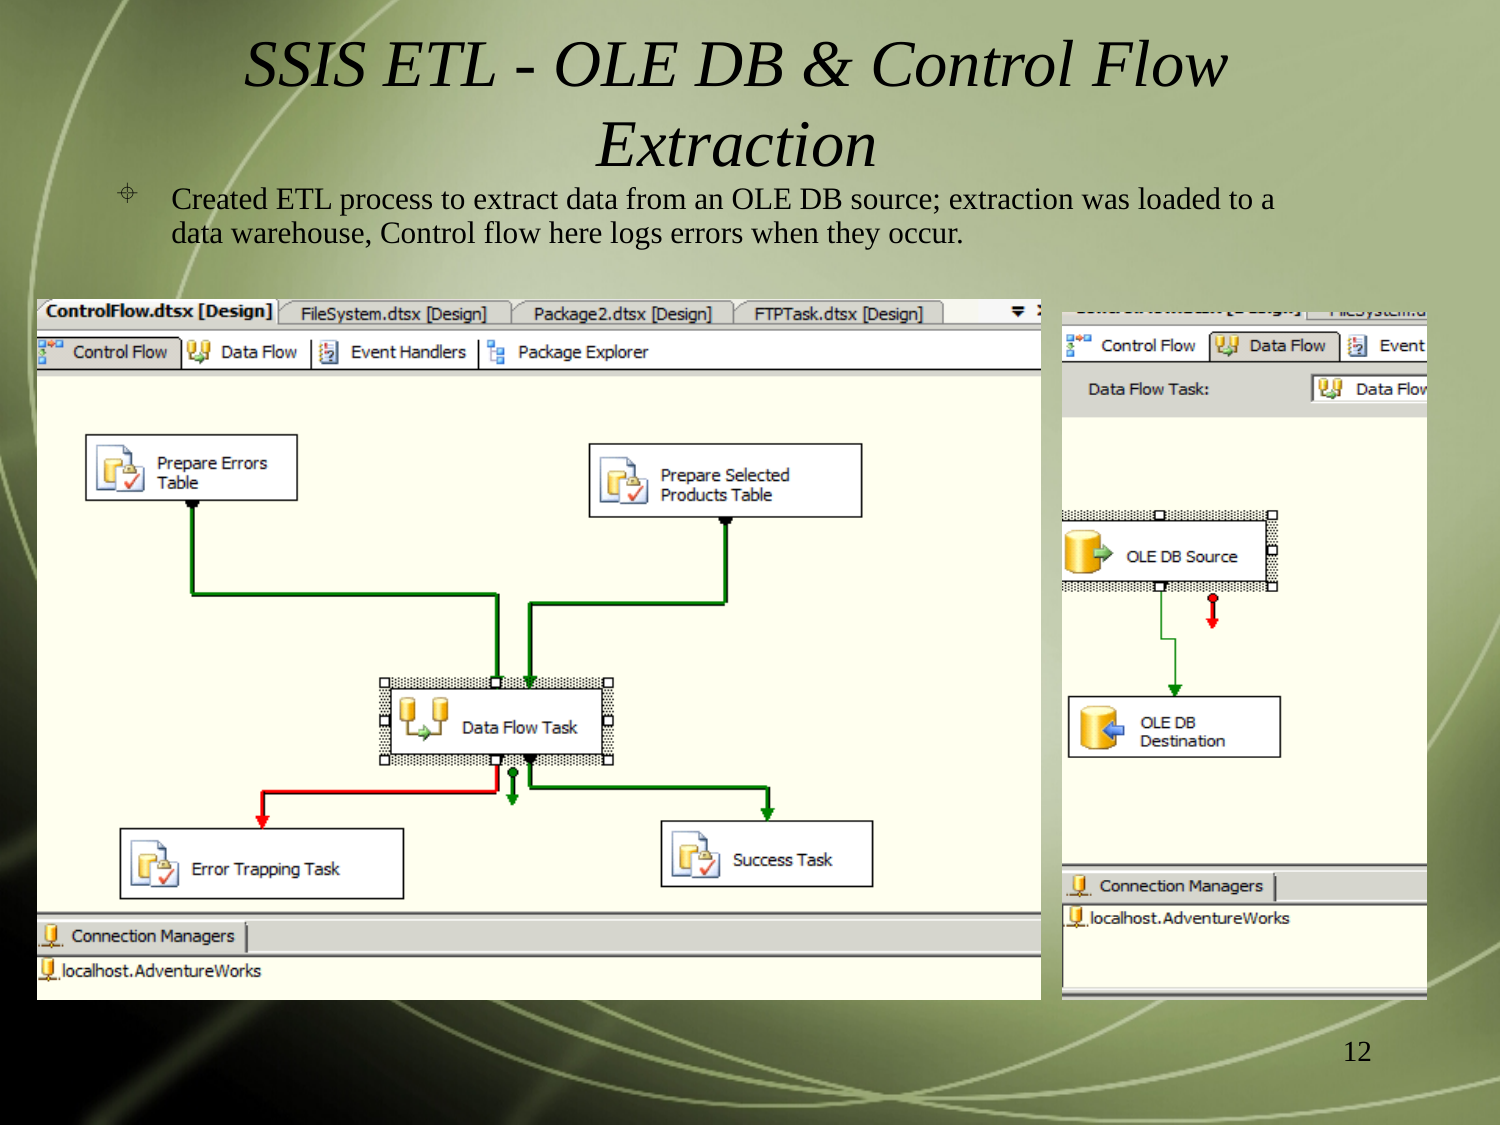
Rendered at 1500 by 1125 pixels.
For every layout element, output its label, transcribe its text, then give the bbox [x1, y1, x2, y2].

picture [0, 0, 1500, 1125]
list Created ETL process to extract data from an OLE DB source; extraction was loaded to a data warehouse, Control flow here logs errors when they occur. [99, 174, 1313, 263]
slide_number 12 [1074, 1025, 1388, 1100]
title SSIS ETL - OLE DB & Control Flow Extraction [150, 99, 1325, 188]
